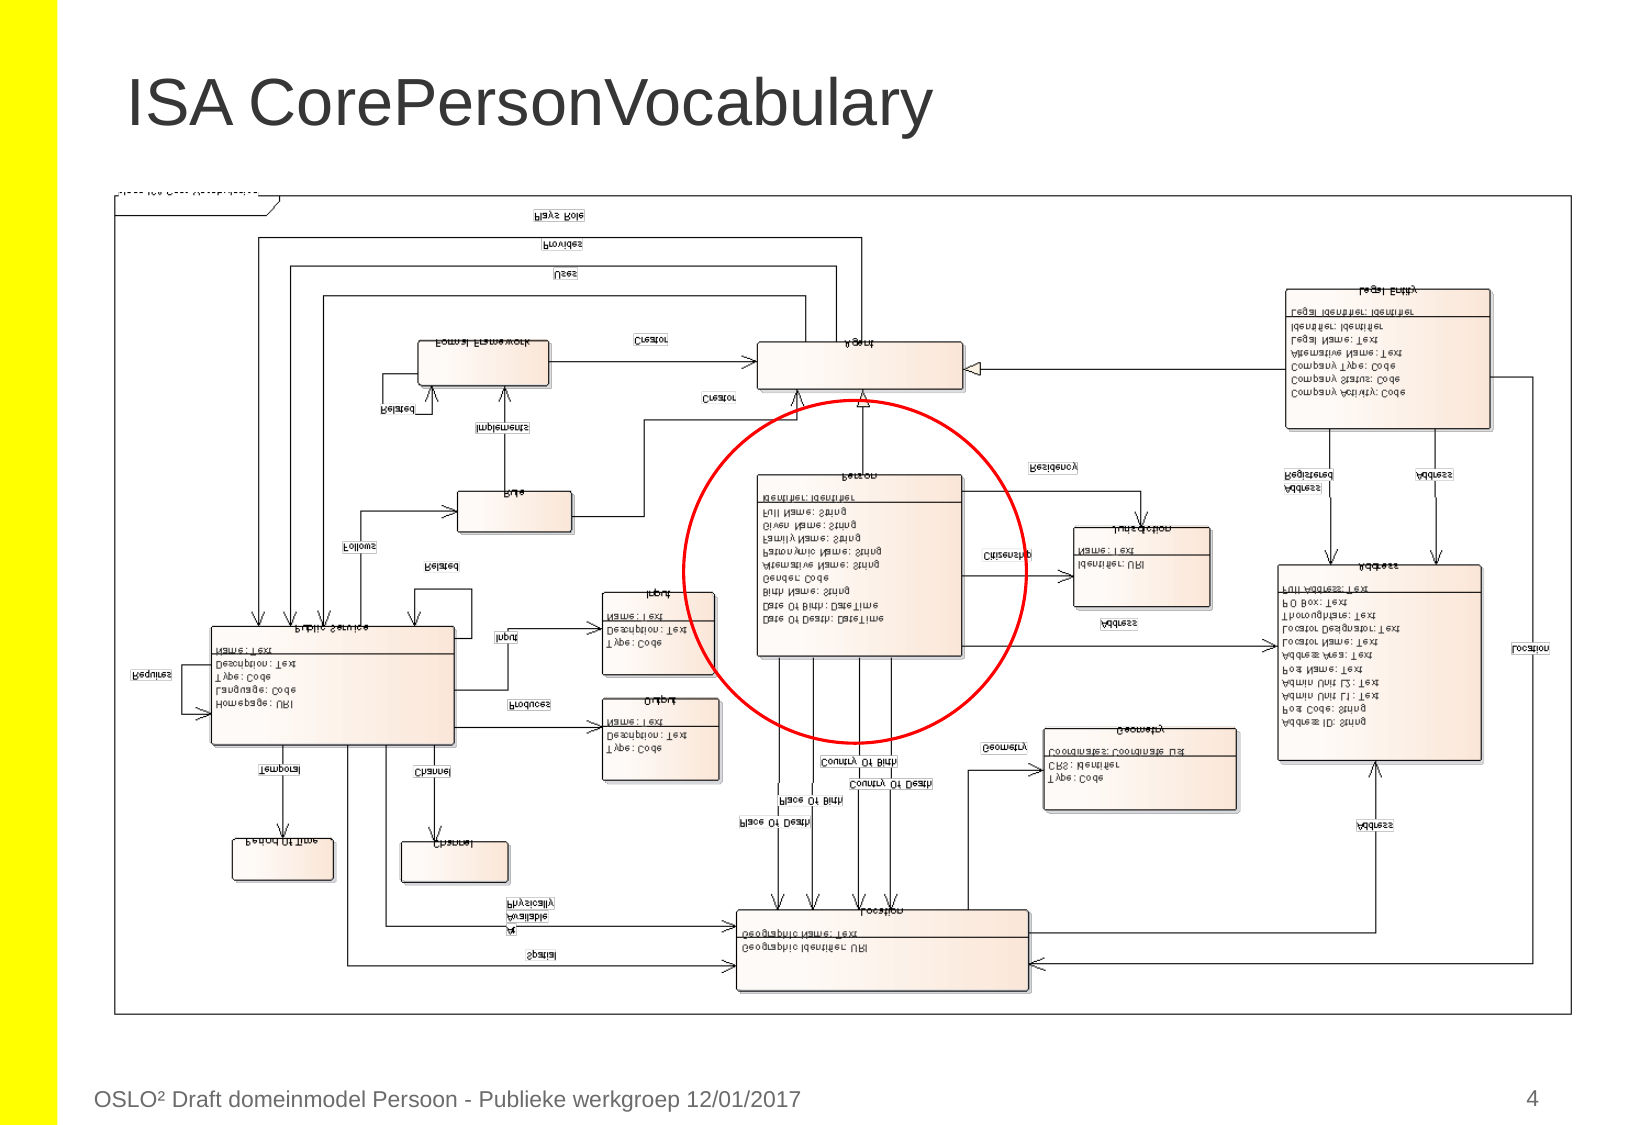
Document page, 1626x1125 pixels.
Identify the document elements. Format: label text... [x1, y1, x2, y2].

picture [111, 192, 1574, 1017]
slide_number ‹#› [1425, 1075, 1547, 1119]
footer OSLO² Draft domeinmodel Persoon - Publieke werkgroep 12/01/2017 [78, 1083, 1077, 1113]
title ISA CorePersonVocabulary [111, 59, 1514, 191]
